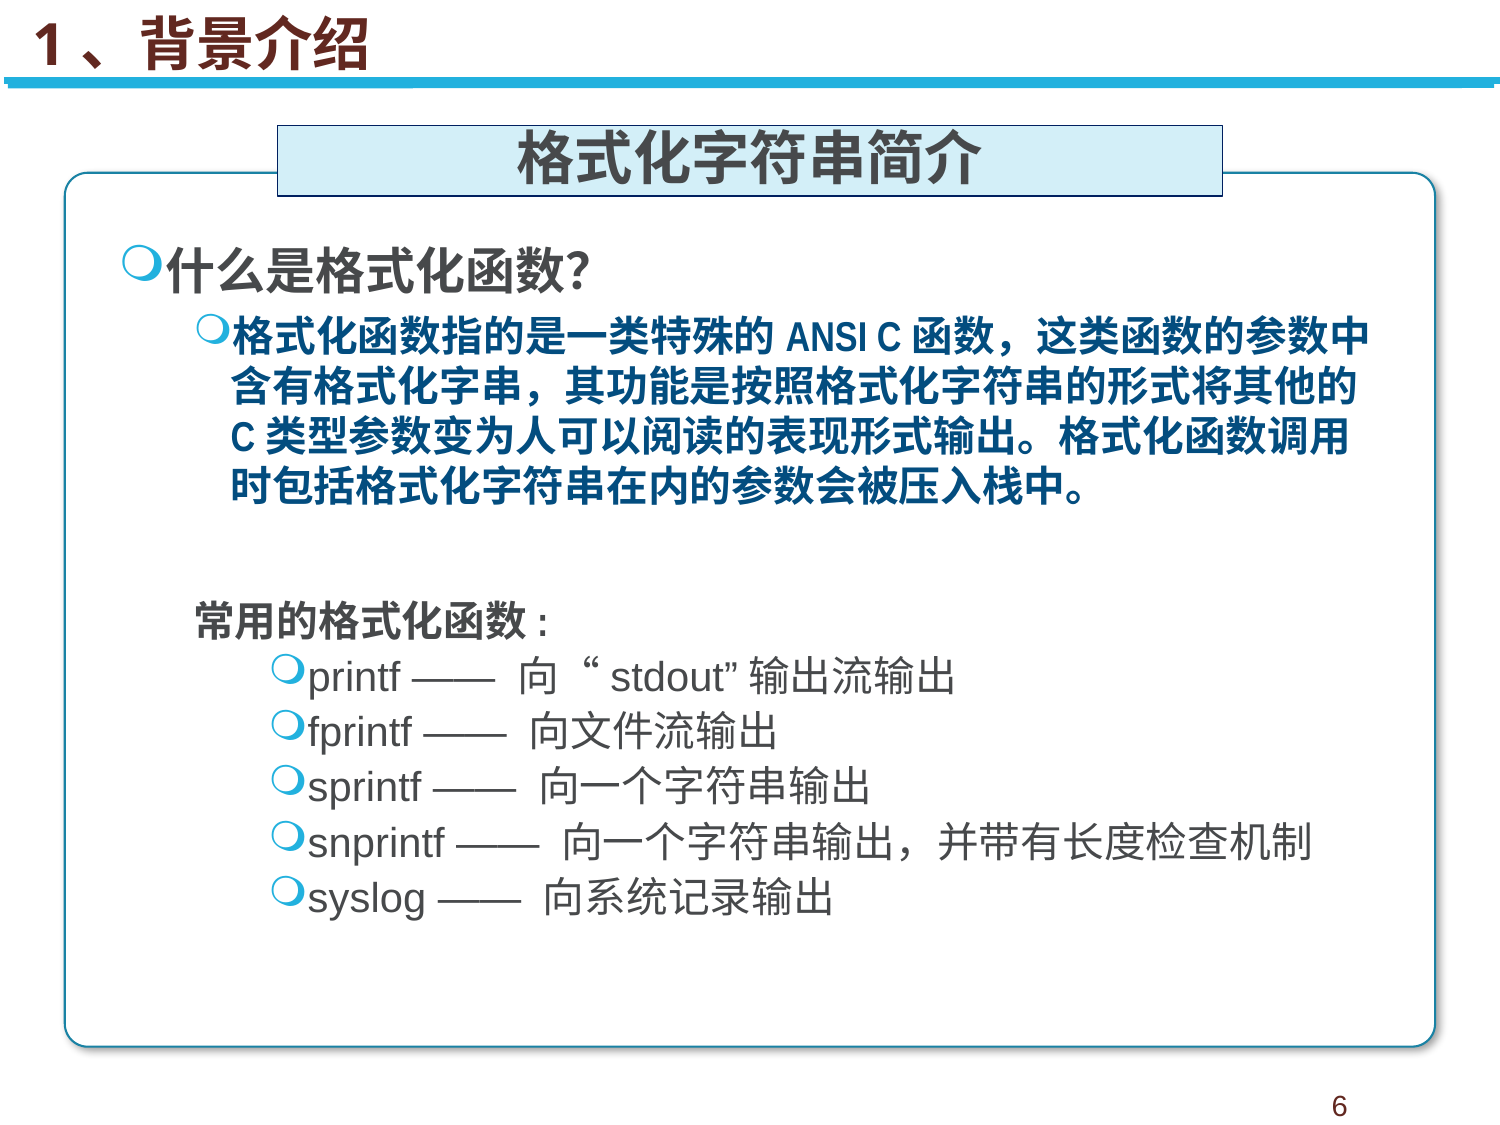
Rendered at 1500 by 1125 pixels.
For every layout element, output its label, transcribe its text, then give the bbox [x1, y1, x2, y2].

title 1、背景介绍 [17, 7, 1483, 85]
list 什么是格式化函数？ 格式化函数指的是一类特殊的ANSI C函数，这类函数的参数中含有格式化字串，其功能是按照格式化字符串的形式将其他的C类型参数变为人可以阅读的表现形式输出。格式化函数调用时包括格式化字符串在内的参数会被压入栈中。 常用的格式化函数: printf —— 向“stdout”输出流输出 fprintf —— 向文件流输出 sprintf —— 向一个字符串输出 snprintf —— 向一个字符串输出，并带有长度检查机制 syslog —— 向系统记录输出 [103, 231, 1397, 1031]
list 格式化字符串简介 [277, 125, 1223, 197]
slide_number 6 [1316, 1084, 1490, 1125]
